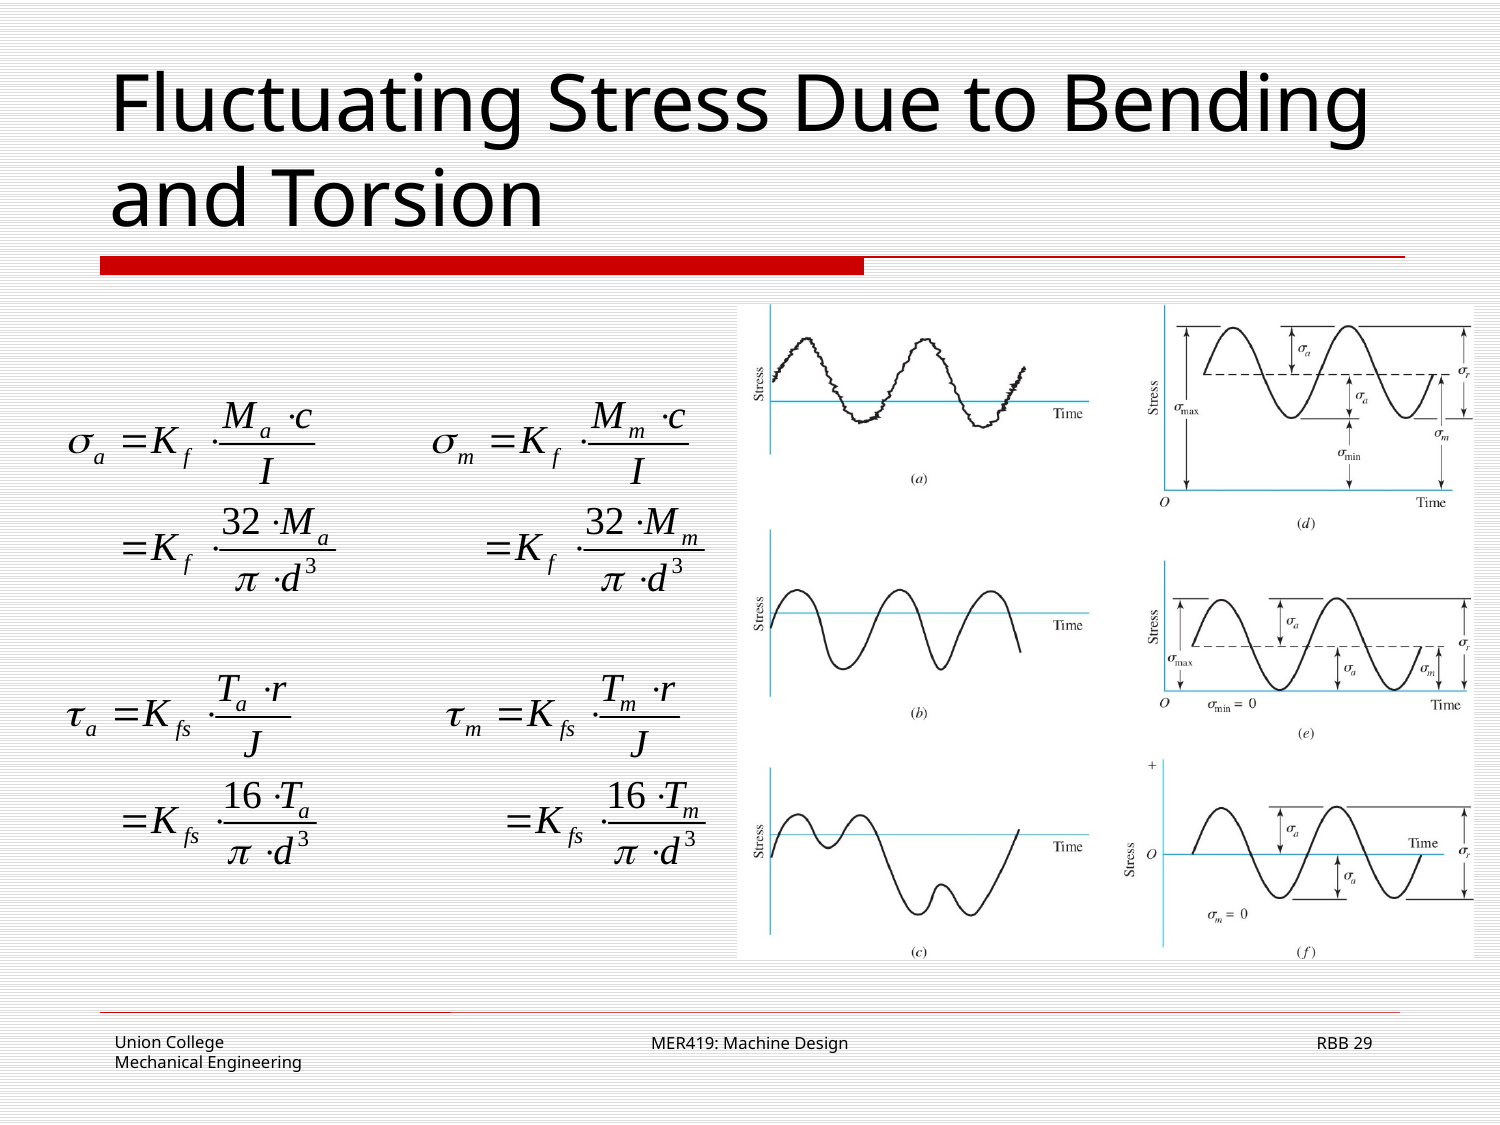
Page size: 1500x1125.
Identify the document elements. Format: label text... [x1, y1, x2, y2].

footer MER419: Machine Design [512, 1024, 988, 1101]
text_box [62, 391, 712, 873]
title Fluctuating Stress Due to Bending and Torsion [93, 49, 1407, 250]
picture [737, 304, 1474, 960]
slide_number RBB 29 [1074, 1024, 1388, 1101]
